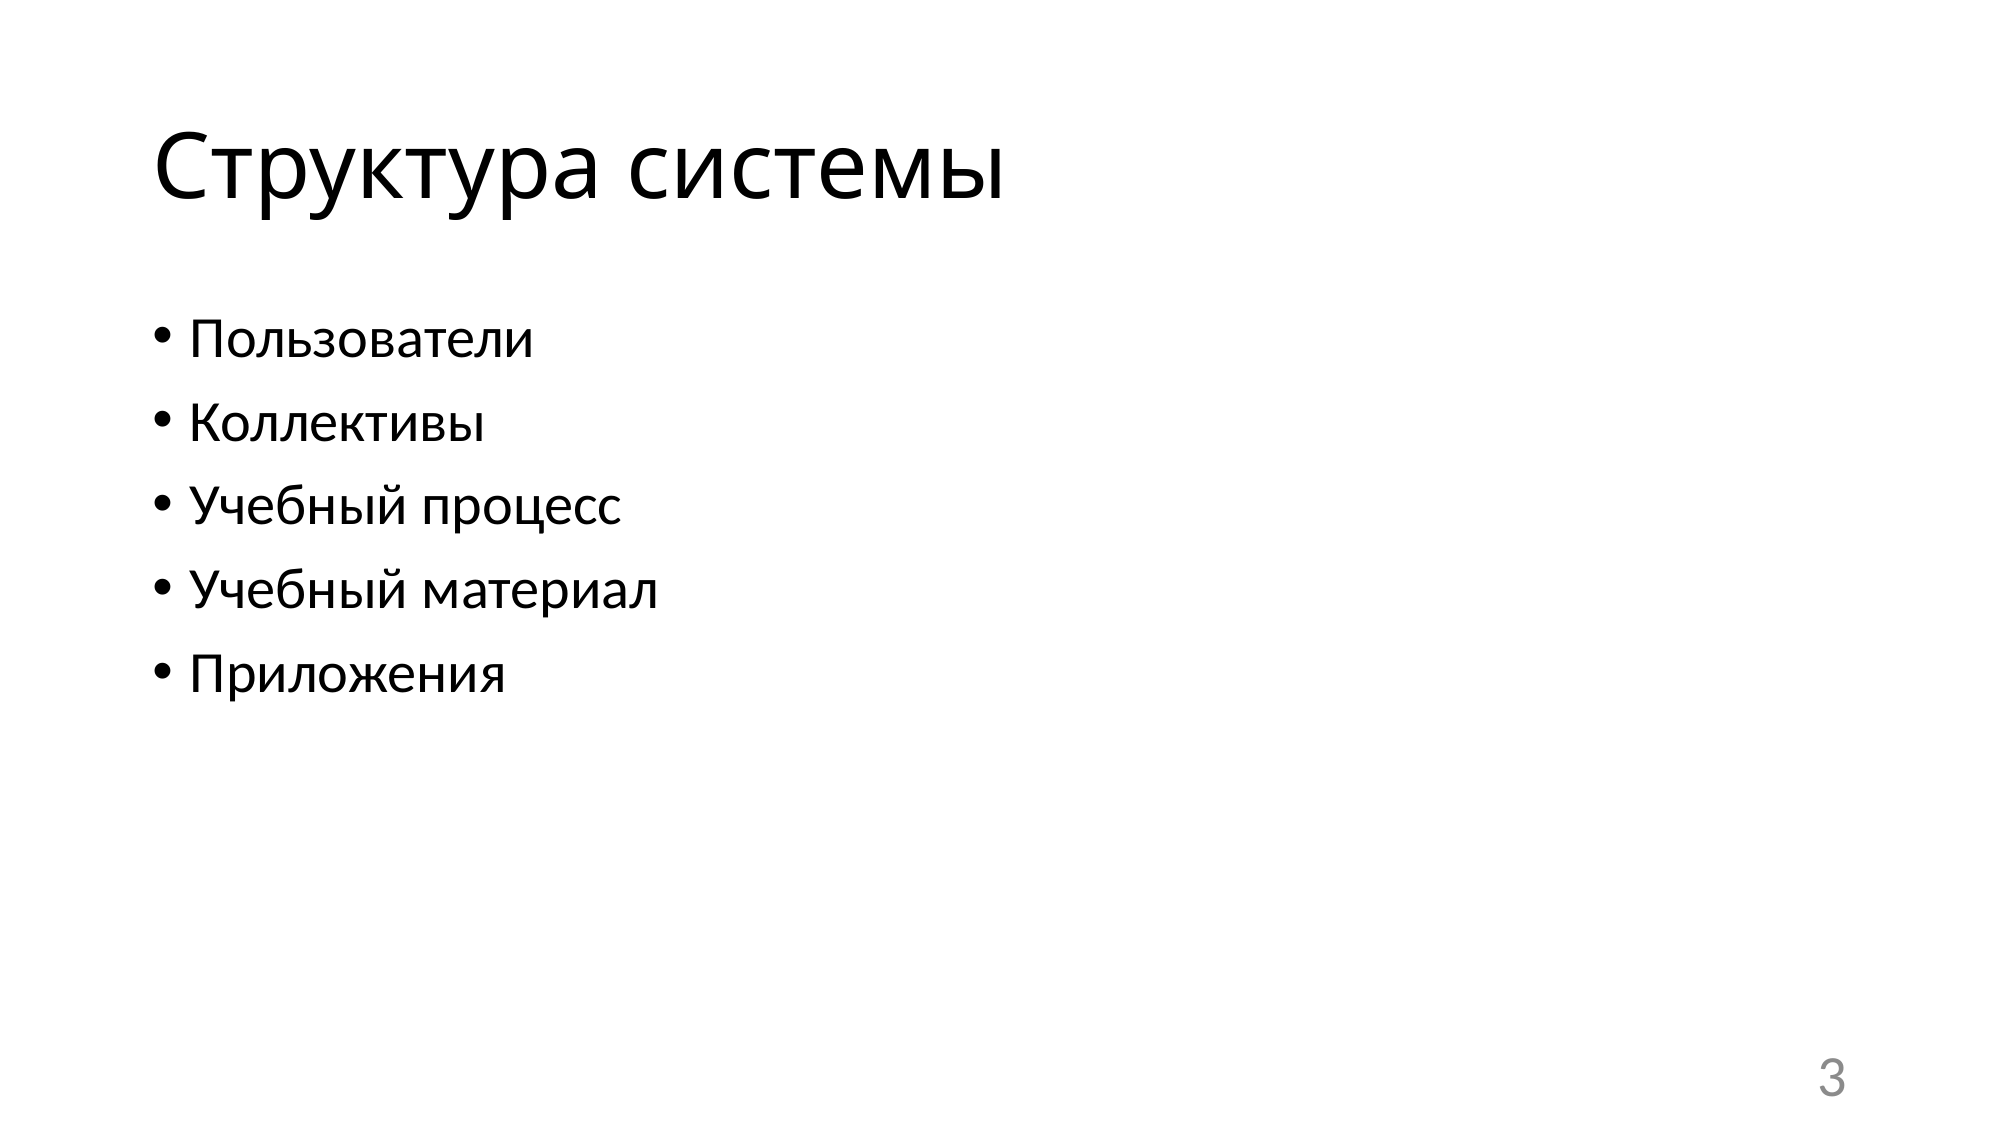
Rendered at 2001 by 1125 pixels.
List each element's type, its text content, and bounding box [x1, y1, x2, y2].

slide_number 3 [1412, 1042, 1863, 1103]
list Пользователи Коллективы Учебный процесс Учебный материал Приложения [137, 299, 1863, 1014]
title Структура системы [137, 59, 1863, 278]
